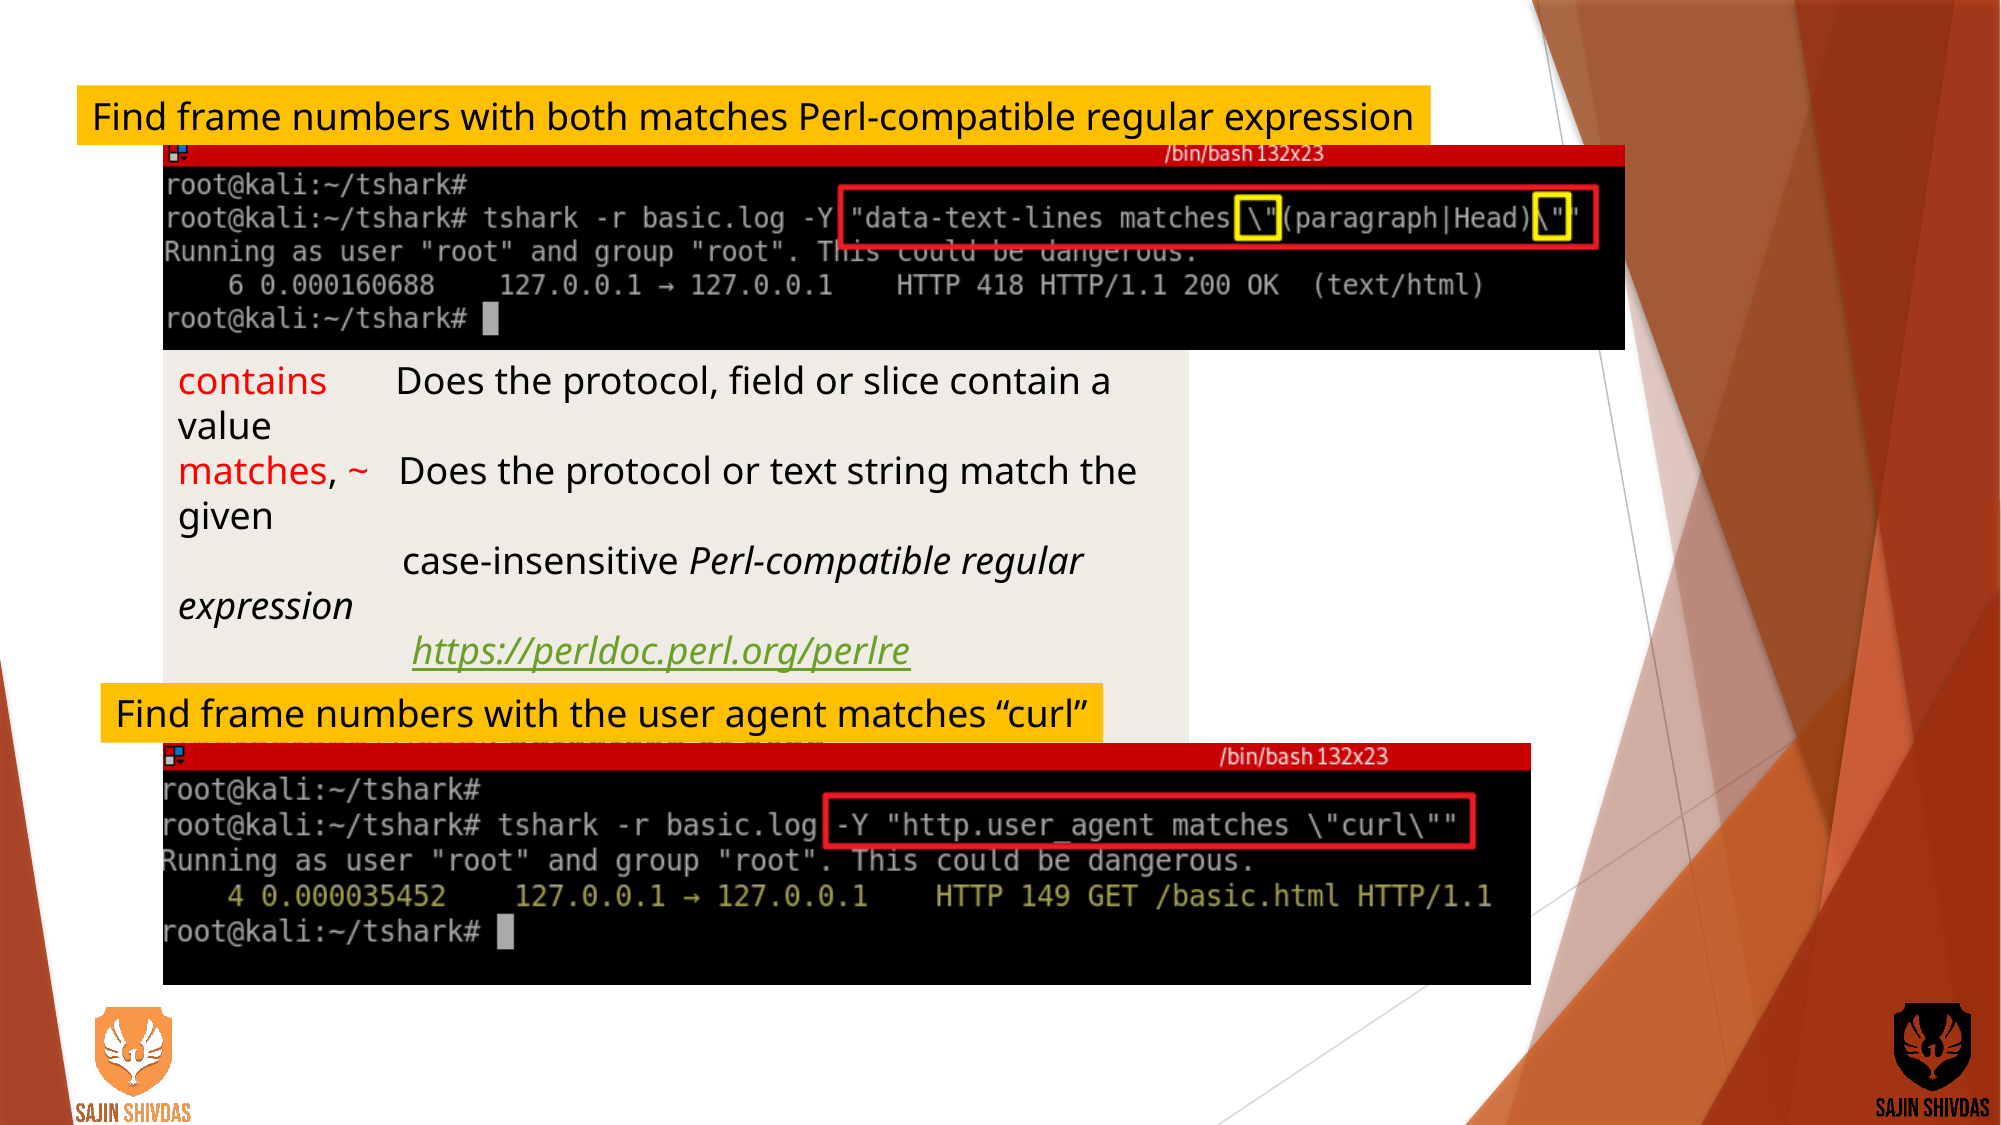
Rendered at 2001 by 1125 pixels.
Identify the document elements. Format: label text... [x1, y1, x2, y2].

text_box Find frame numbers with both matches Perl-compatible regular expression [77, 85, 1431, 146]
picture [162, 145, 1626, 351]
picture [7, 743, 1531, 1125]
text_box contains Does the protocol, field or slice contain a value matches, ~ Does the protocol or text string match the given case-insensitive Perl-compatible regular expression https://perldoc.perl.org/perlre (paragraph|Head): paragraph or head [163, 359, 1189, 742]
picture [1863, 990, 2001, 1125]
text_box Find frame numbers with the user agent matches “curl” [100, 683, 1104, 743]
